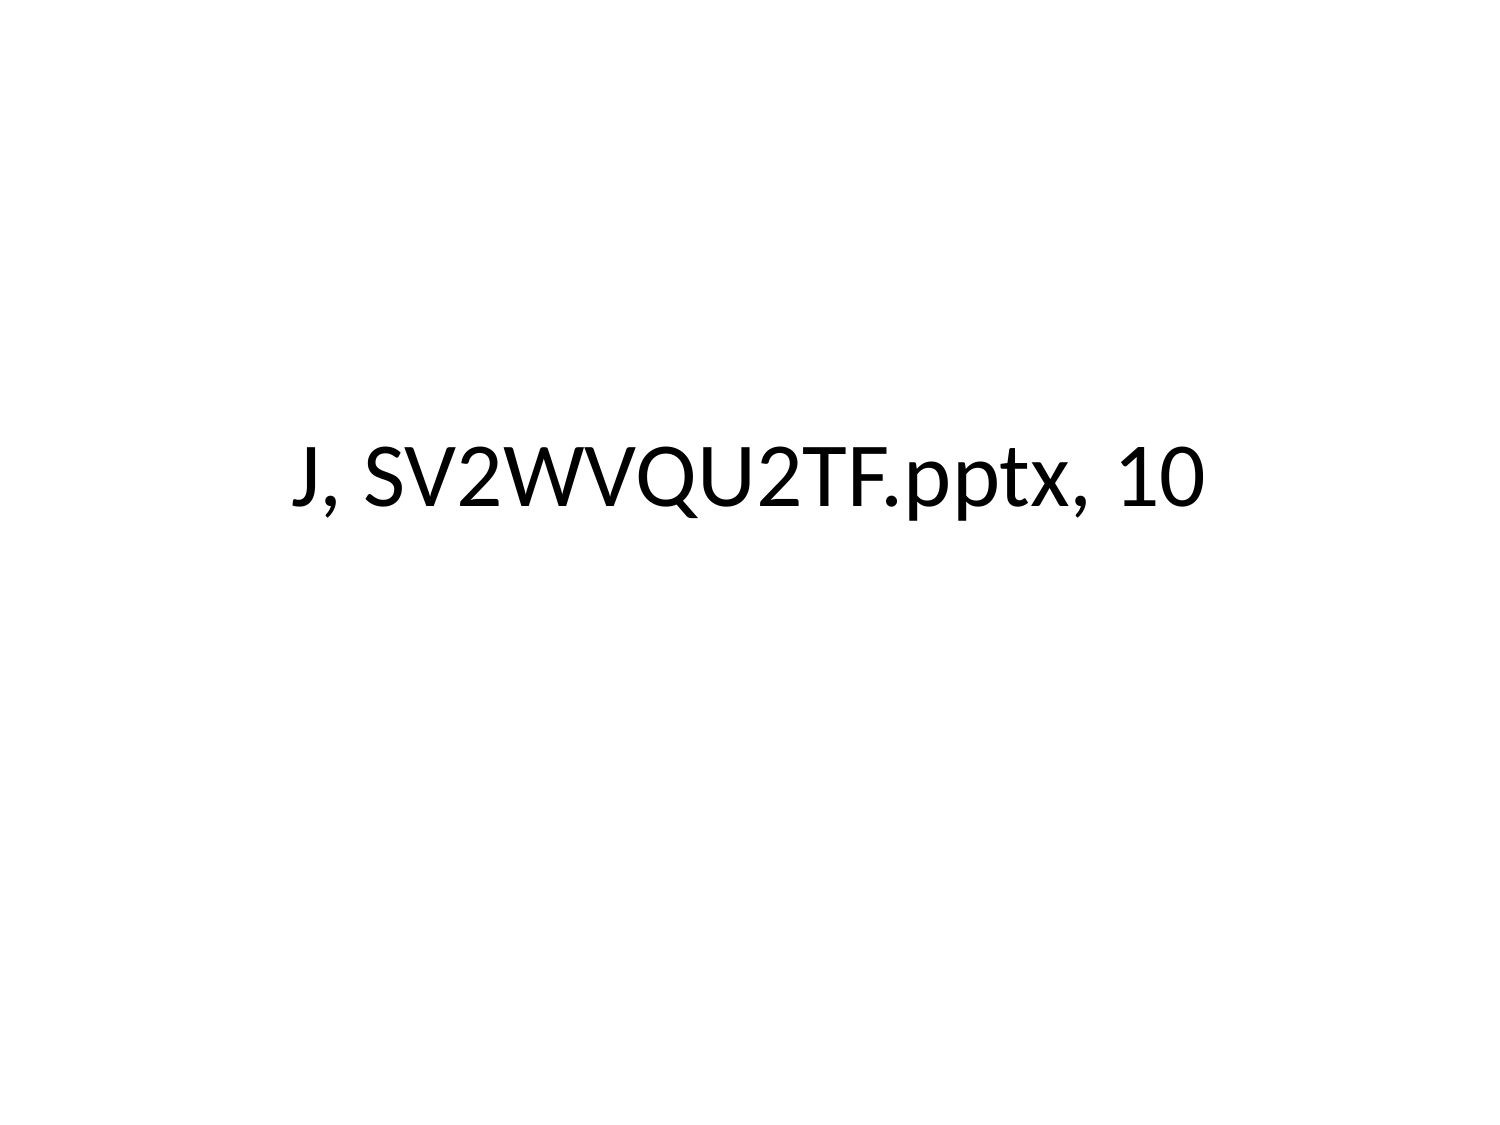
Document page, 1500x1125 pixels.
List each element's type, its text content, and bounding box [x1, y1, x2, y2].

title J, SV2WVQU2TF.pptx, 10 [112, 349, 1388, 591]
